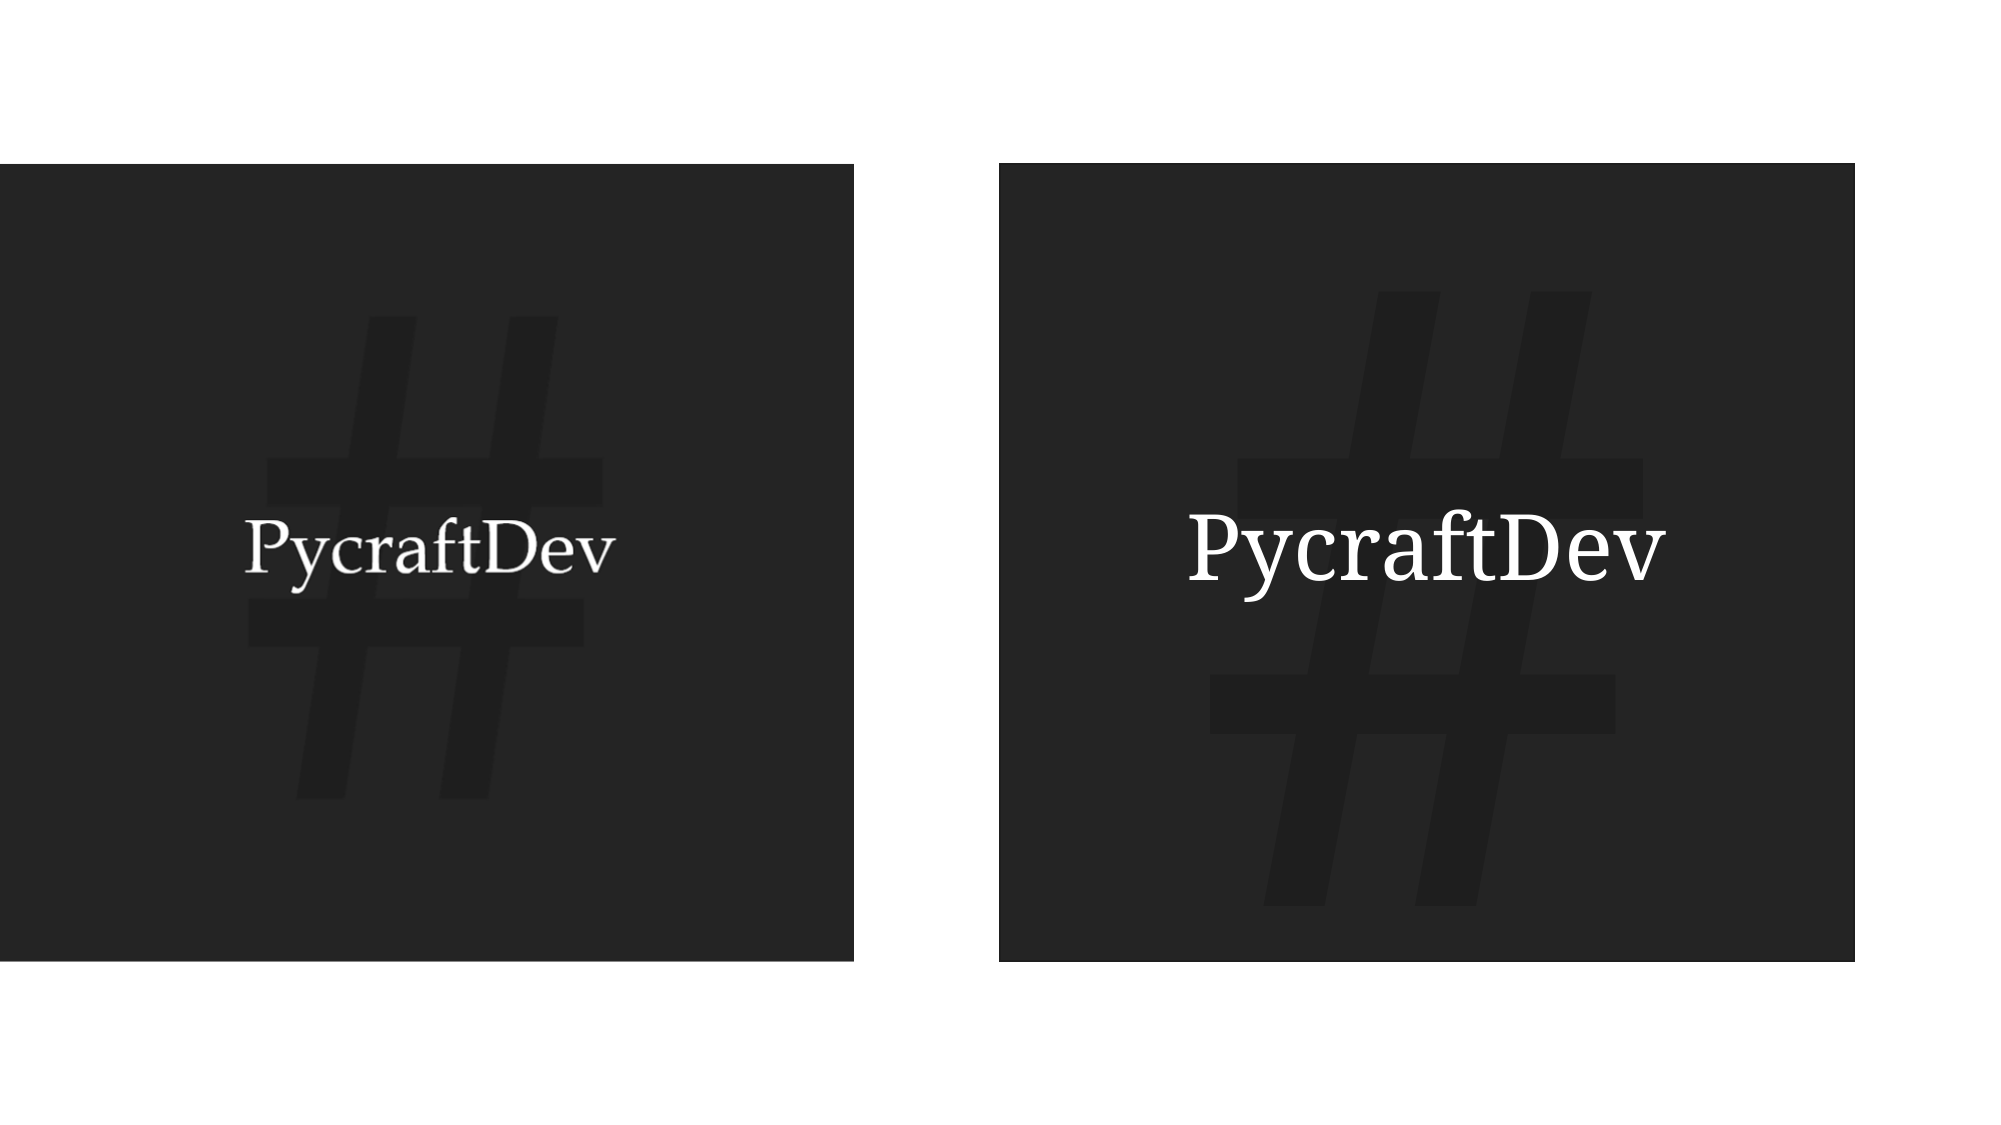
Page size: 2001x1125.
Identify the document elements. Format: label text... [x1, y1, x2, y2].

text_box PycraftDev [1171, 481, 1682, 606]
picture [0, 163, 854, 962]
text_box # [999, 163, 1855, 962]
